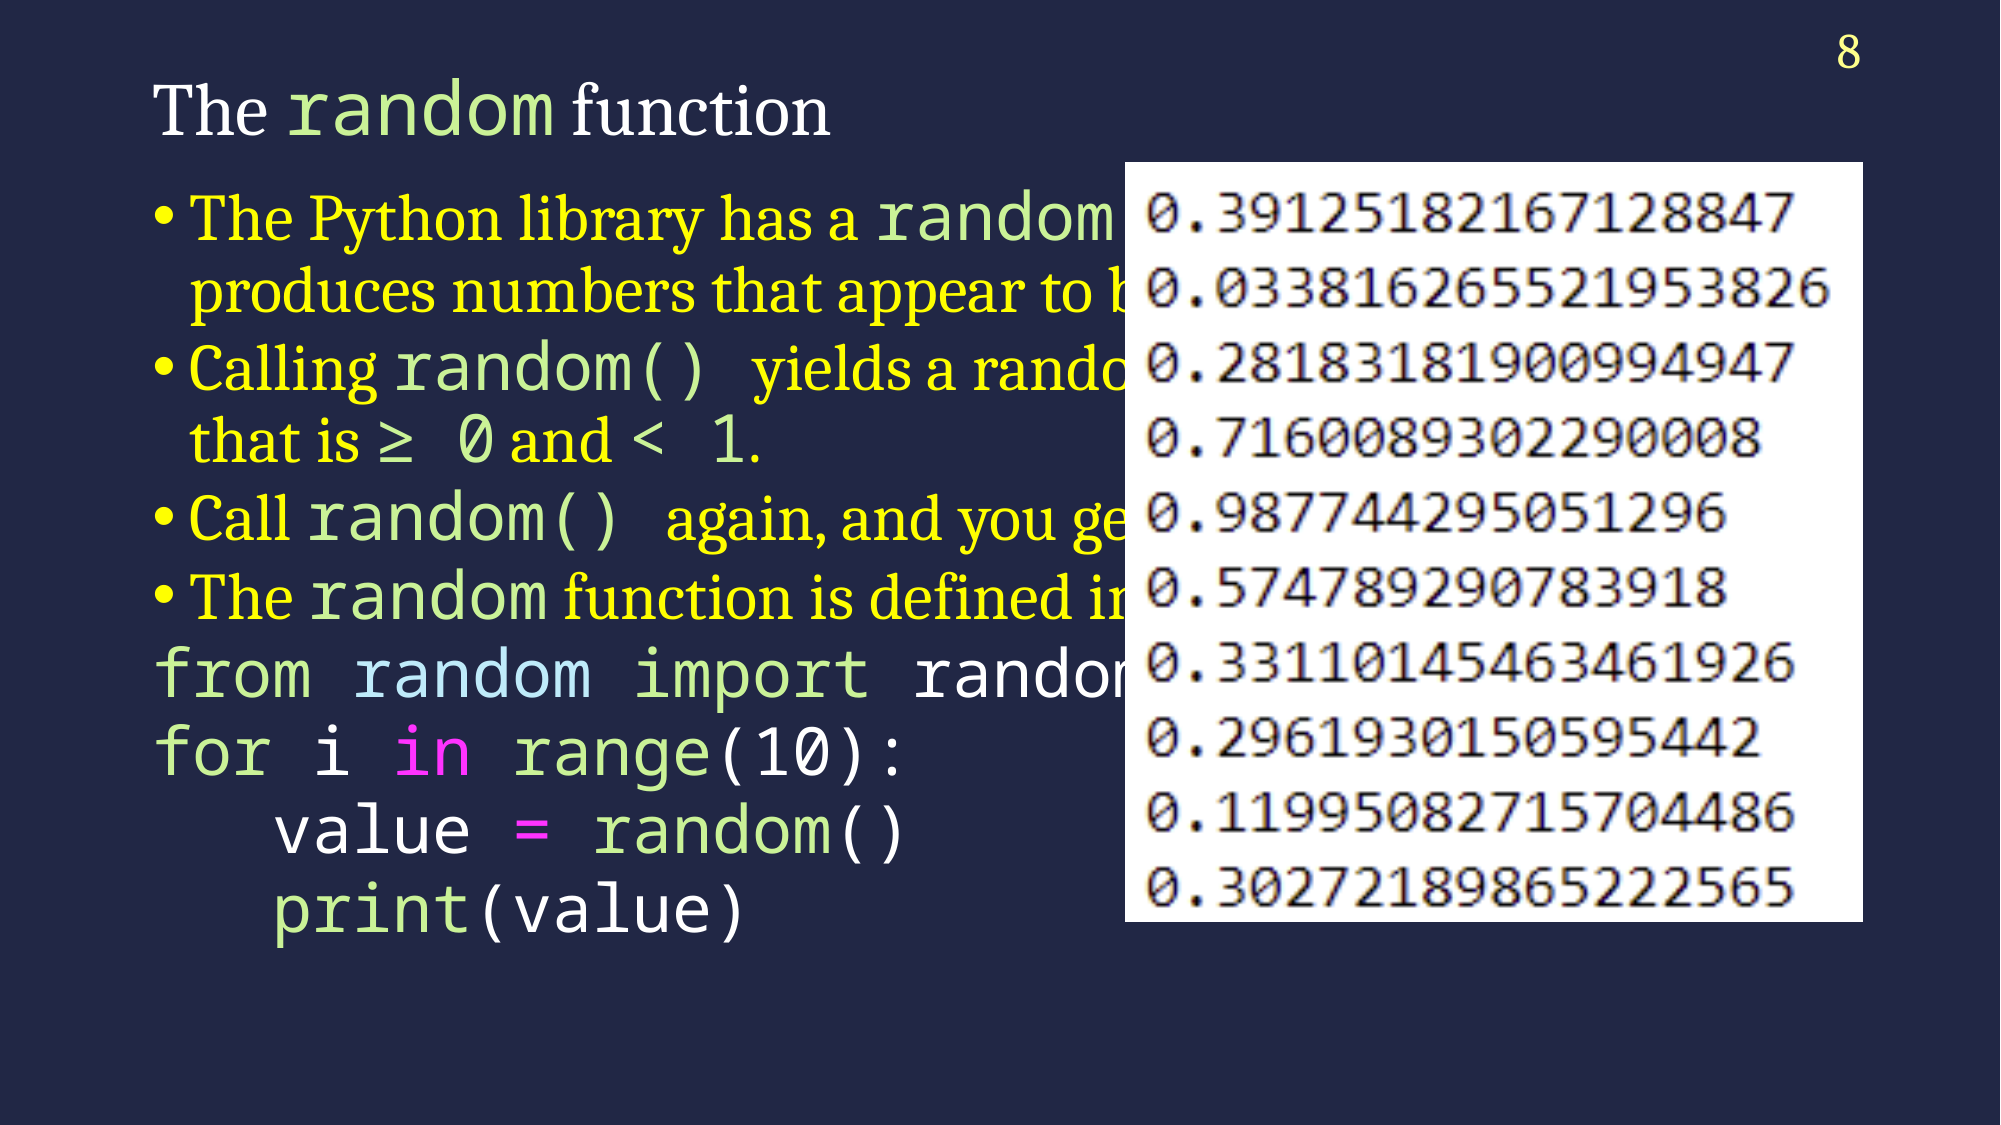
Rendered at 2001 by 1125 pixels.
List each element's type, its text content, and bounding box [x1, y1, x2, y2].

title The random function [137, 59, 1877, 163]
slide_number 8 [1760, 18, 1877, 79]
list The Python library has a random number generator that produces numbers that appear to be completely random. Calling random() yields a random floating-point number that is ≥ 0 and < 1. Call random() again, and you get a different number. The random function is defined in the random module. from random import random for i in range(10): value = random() print(value) [137, 174, 1877, 1012]
picture [1124, 161, 1863, 922]
